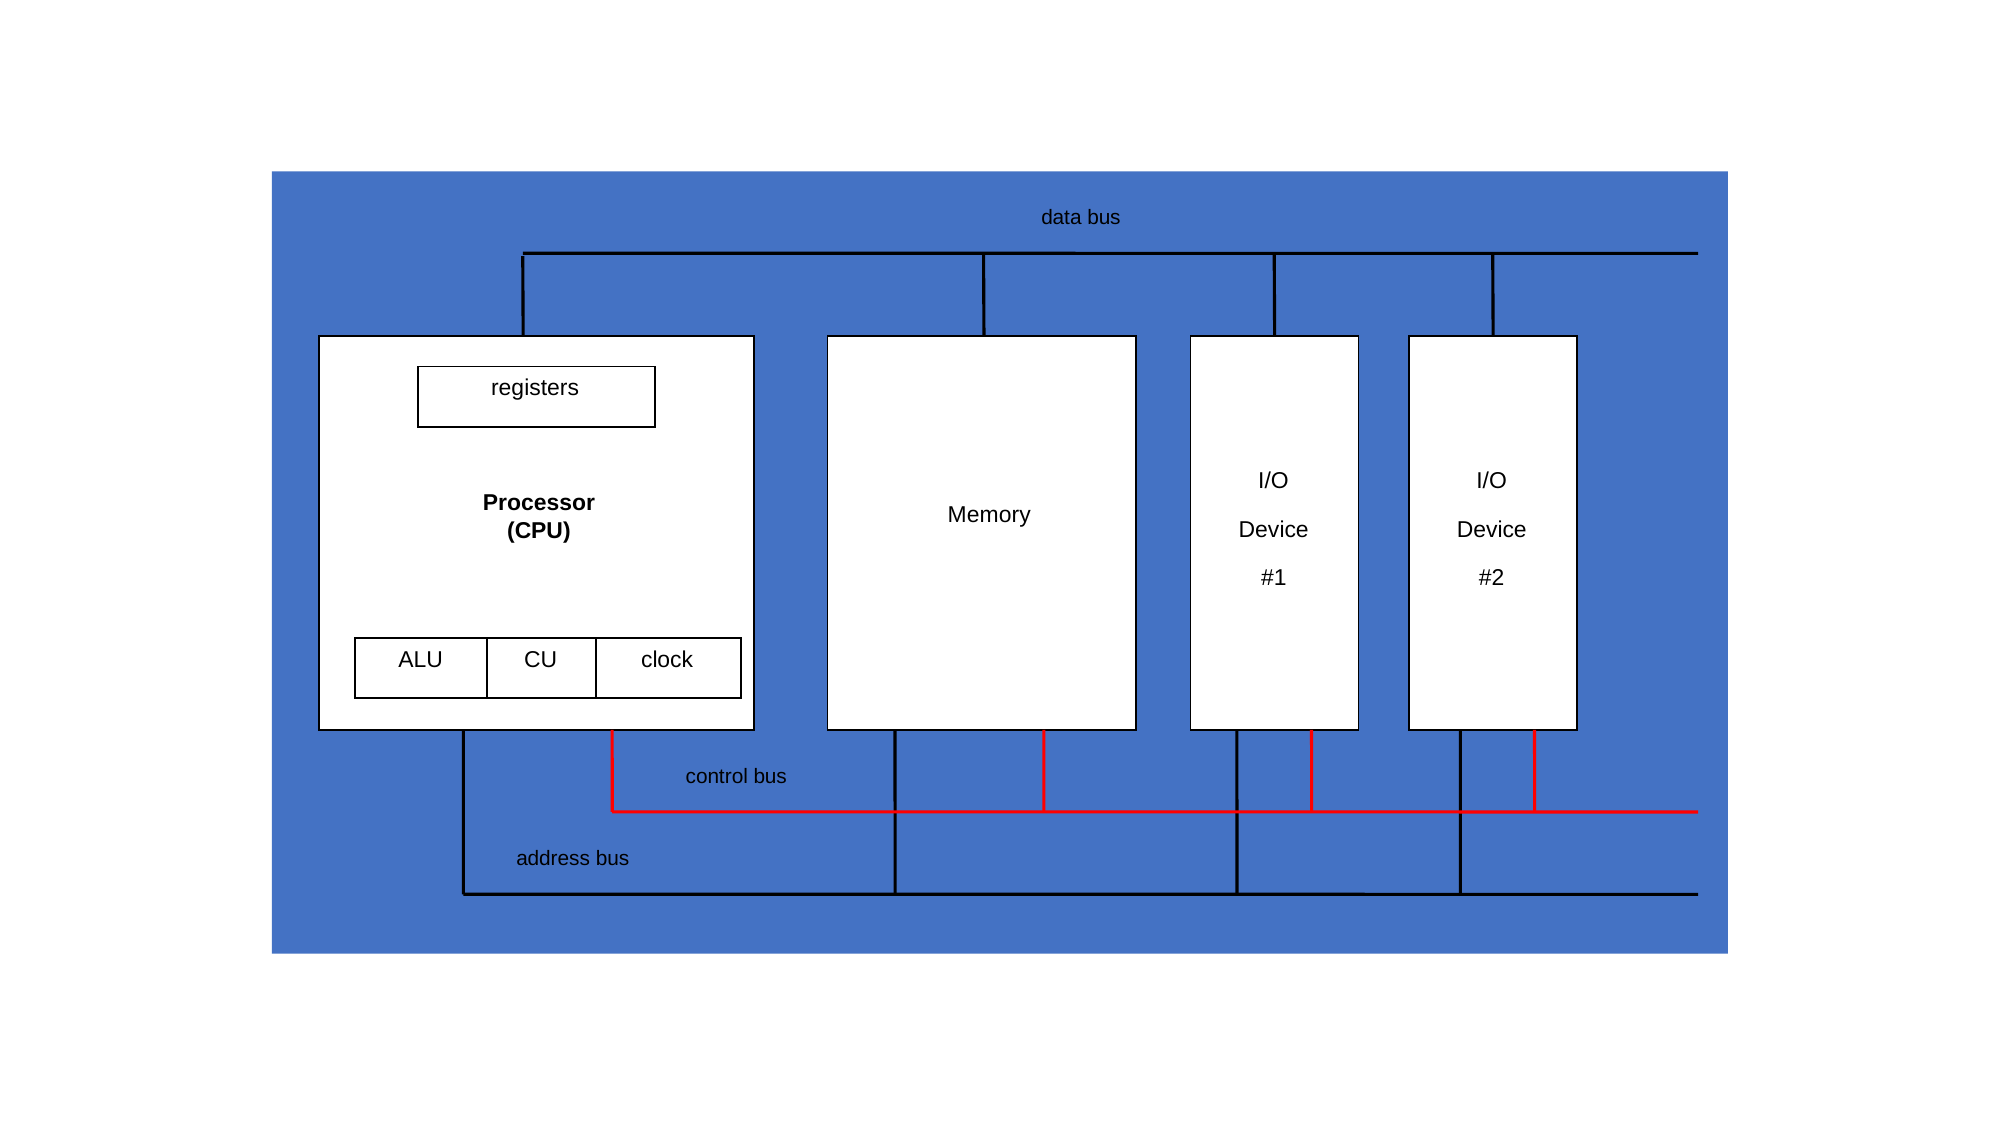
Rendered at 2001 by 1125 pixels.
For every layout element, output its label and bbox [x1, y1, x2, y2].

text_box [271, 171, 1728, 954]
